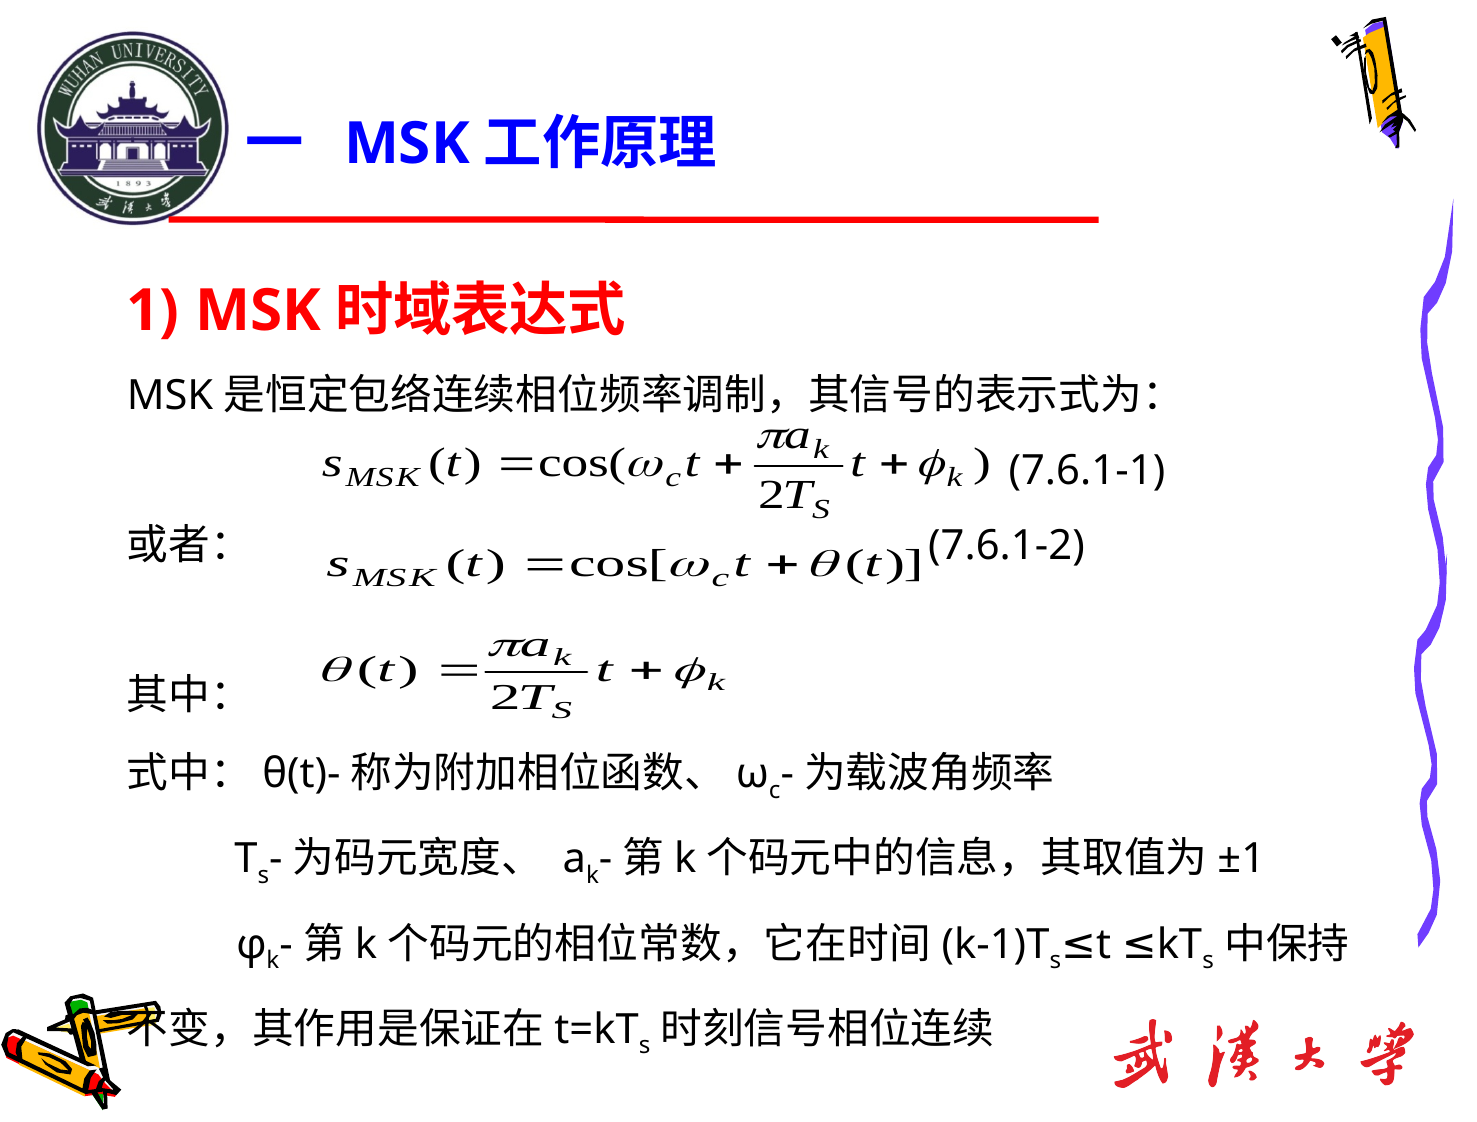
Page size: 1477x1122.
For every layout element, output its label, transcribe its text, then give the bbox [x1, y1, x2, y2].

text_box 1) MSK时域表达式 MSK是恒定包络连续相位频率调制，其信号的表示式为： (7.6.1-1) 或者： (7.6.1-2) 其中： 式中：θ(t)-称为附加相位函数、ωc-为载波角频率 Ts-为码元宽度、 ak-第k个码元中的信息，其取值为±1 φk-第k个码元的相位常数，它在时间(k-1)Ts≤t ≤kTs中保持不变，其作用是保证在t=kTs时刻信号相位连续 [112, 230, 1365, 1066]
picture [5, 0, 260, 257]
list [312, 619, 739, 727]
title 一 MSK工作原理 [230, 88, 751, 184]
picture [1110, 1013, 1448, 1091]
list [316, 537, 931, 597]
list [312, 407, 999, 528]
